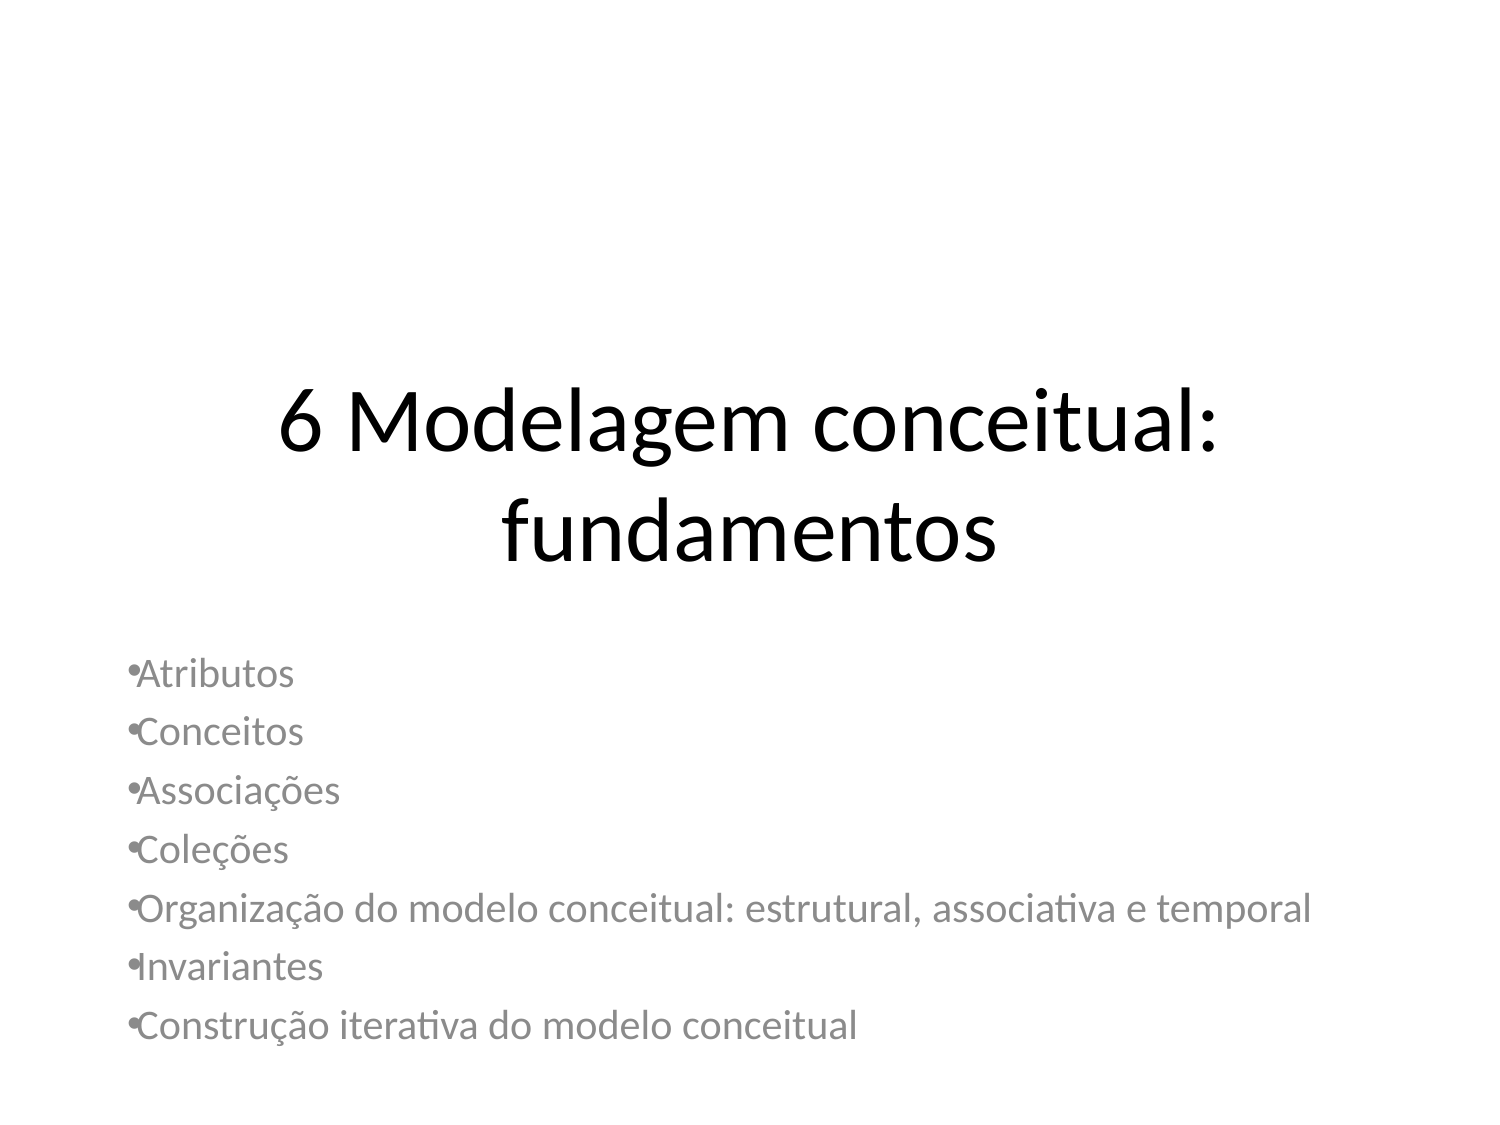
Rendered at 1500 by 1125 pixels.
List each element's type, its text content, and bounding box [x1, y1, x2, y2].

title 6 Modelagem conceitual: fundamentos [112, 349, 1388, 591]
subtitle Atributos Conceitos Associações Coleções Organização do modelo conceitual: estrutural, associativa e temporal Invariantes Construção iterativa do modelo conceitual [112, 637, 1388, 1059]
